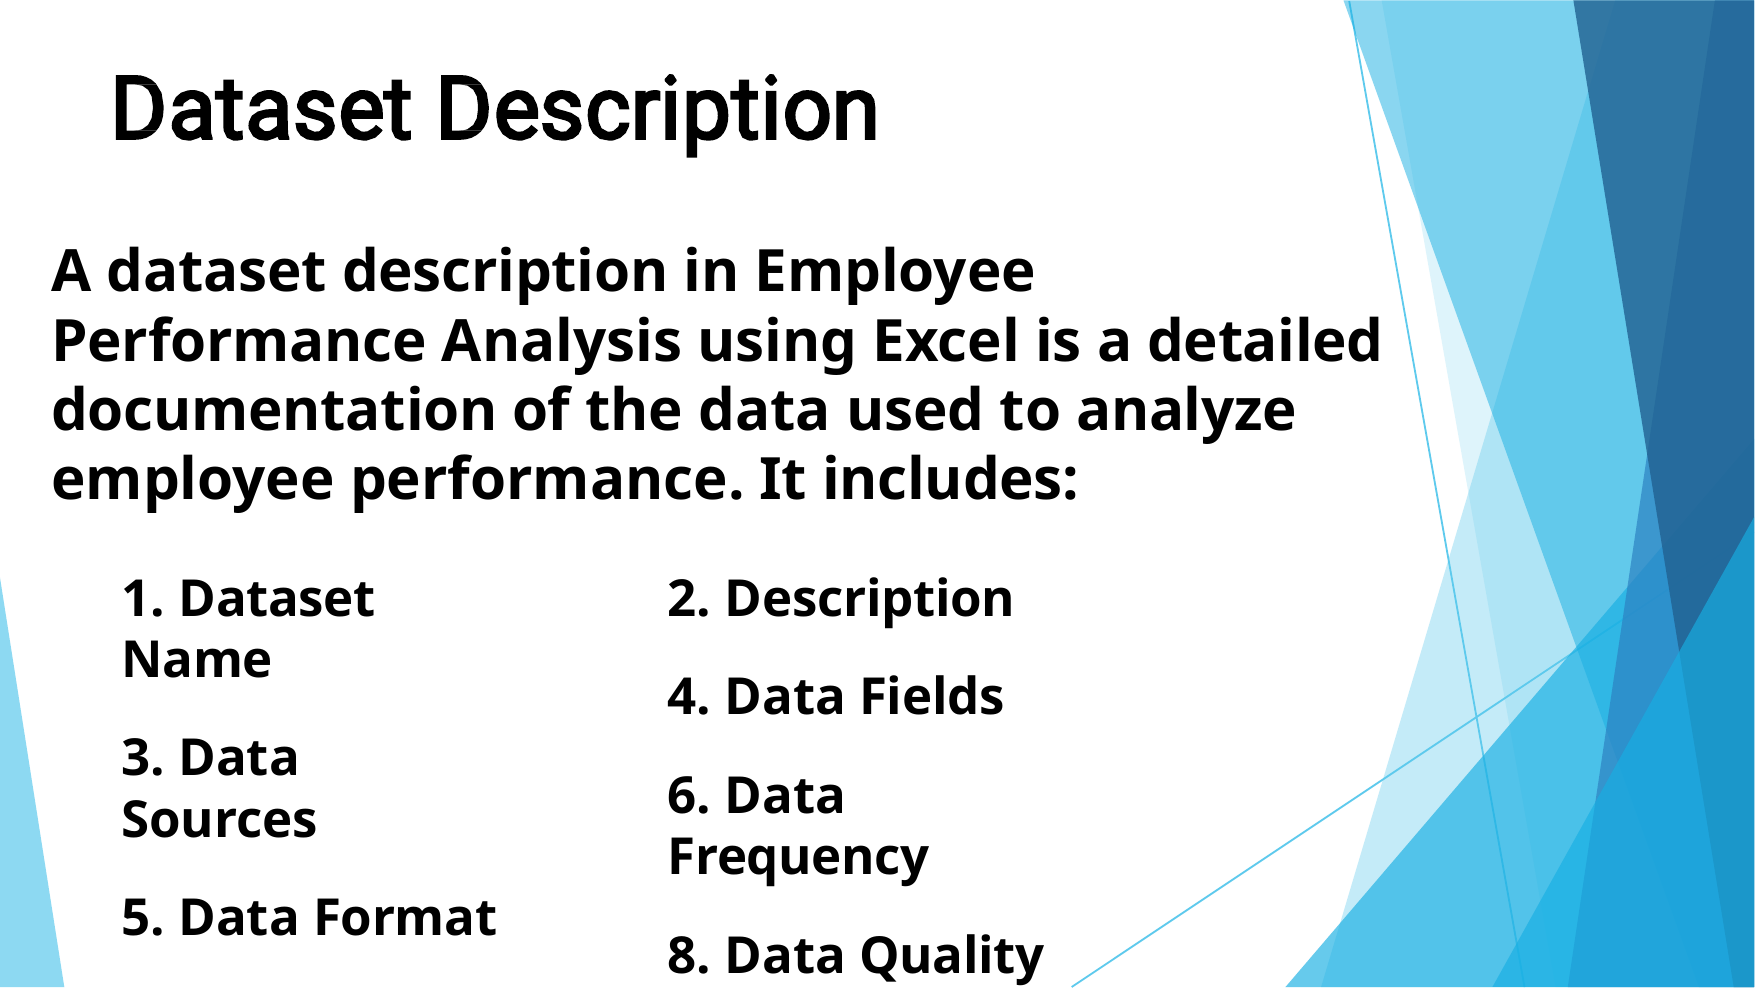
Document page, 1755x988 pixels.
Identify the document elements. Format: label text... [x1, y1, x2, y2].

text_box 1. Dataset Name 3. Data Sources 5. Data Format 7. Data Volume [119, 562, 502, 988]
title A dataset description in Employee Performance Analysis using Excel is a detailed documentation of the data used to analyze employee performance. It includes: [49, 228, 1389, 512]
text_box 2. Description 4. Data Fields 6. Data Frequency 8. Data Quality [665, 562, 1075, 984]
